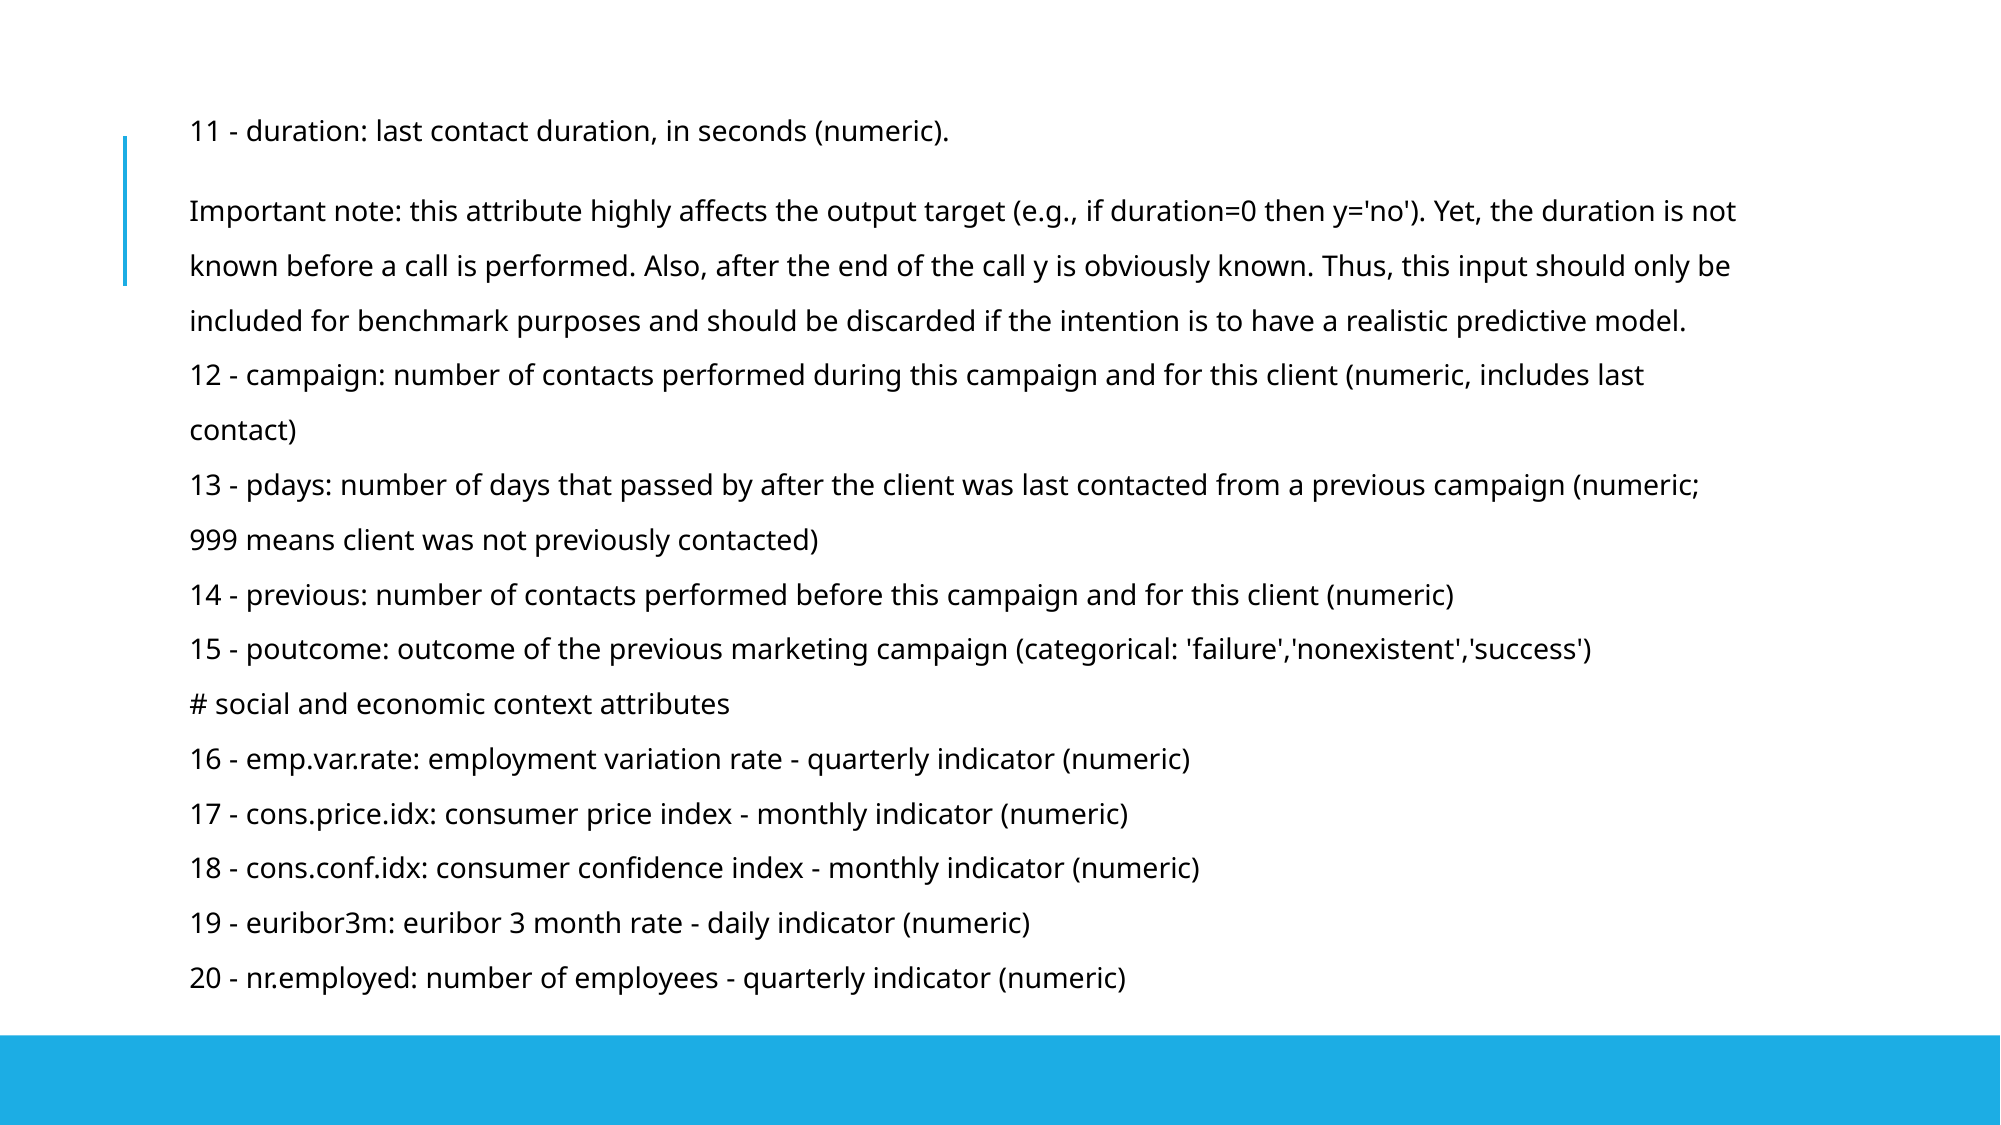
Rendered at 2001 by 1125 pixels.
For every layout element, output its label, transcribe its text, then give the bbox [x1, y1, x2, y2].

list 11 - duration: last contact duration, in seconds (numeric). Important note: this attribute highly affects the output target (e.g., if duration=0 then y='no'). Yet, the duration is not known before a call is performed. Also, after the end of the call y is obviously known. Thus, this input should only be included for benchmark purposes and should be discarded if the intention is to have a realistic predictive model. 12 - campaign: number of contacts performed during this campaign and for this client (numeric, includes last contact) 13 - pdays: number of days that passed by after the client was last contacted from a previous campaign (numeric; 999 means client was not previously contacted) 14 - previous: number of contacts performed before this campaign and for this client (numeric) 15 - poutcome: outcome of the previous marketing campaign (categorical: 'failure','nonexistent','success') # social and economic context attributes 16 - emp.var.rate: employment variation rate - quarterly indicator (numeric) 17 - cons.price.idx: consumer price index - monthly indicator (numeric) 18 - cons.conf.idx: consumer confidence index - monthly indicator (numeric) 19 - euribor3m: euribor 3 month rate - daily indicator (numeric) 20 - nr.employed: number of employees - quarterly indicator (numeric) [167, 84, 1763, 1026]
